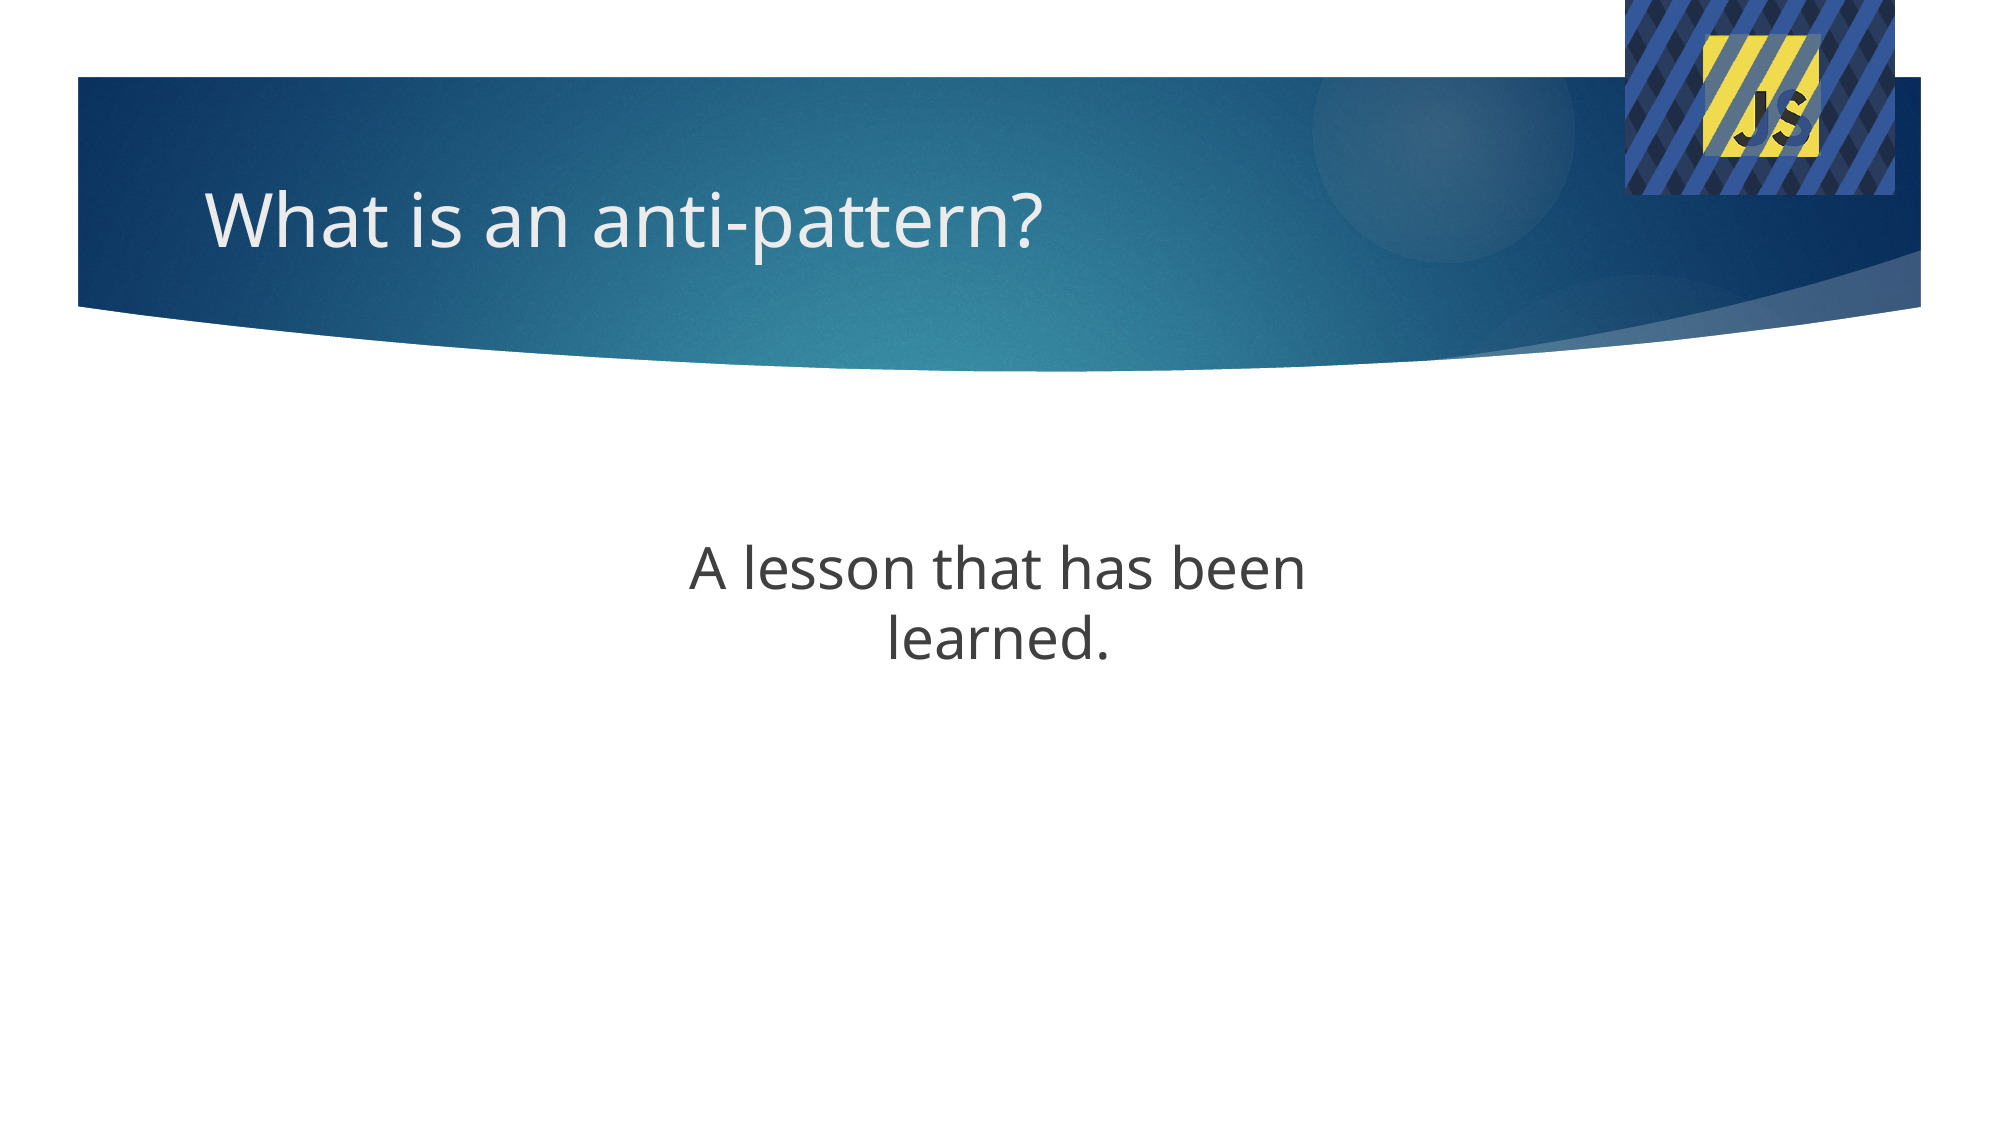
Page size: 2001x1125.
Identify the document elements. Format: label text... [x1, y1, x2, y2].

picture [1625, 0, 1895, 195]
list A lesson that has been learned. [596, 523, 1401, 721]
title What is an anti-pattern? [189, 159, 1627, 276]
